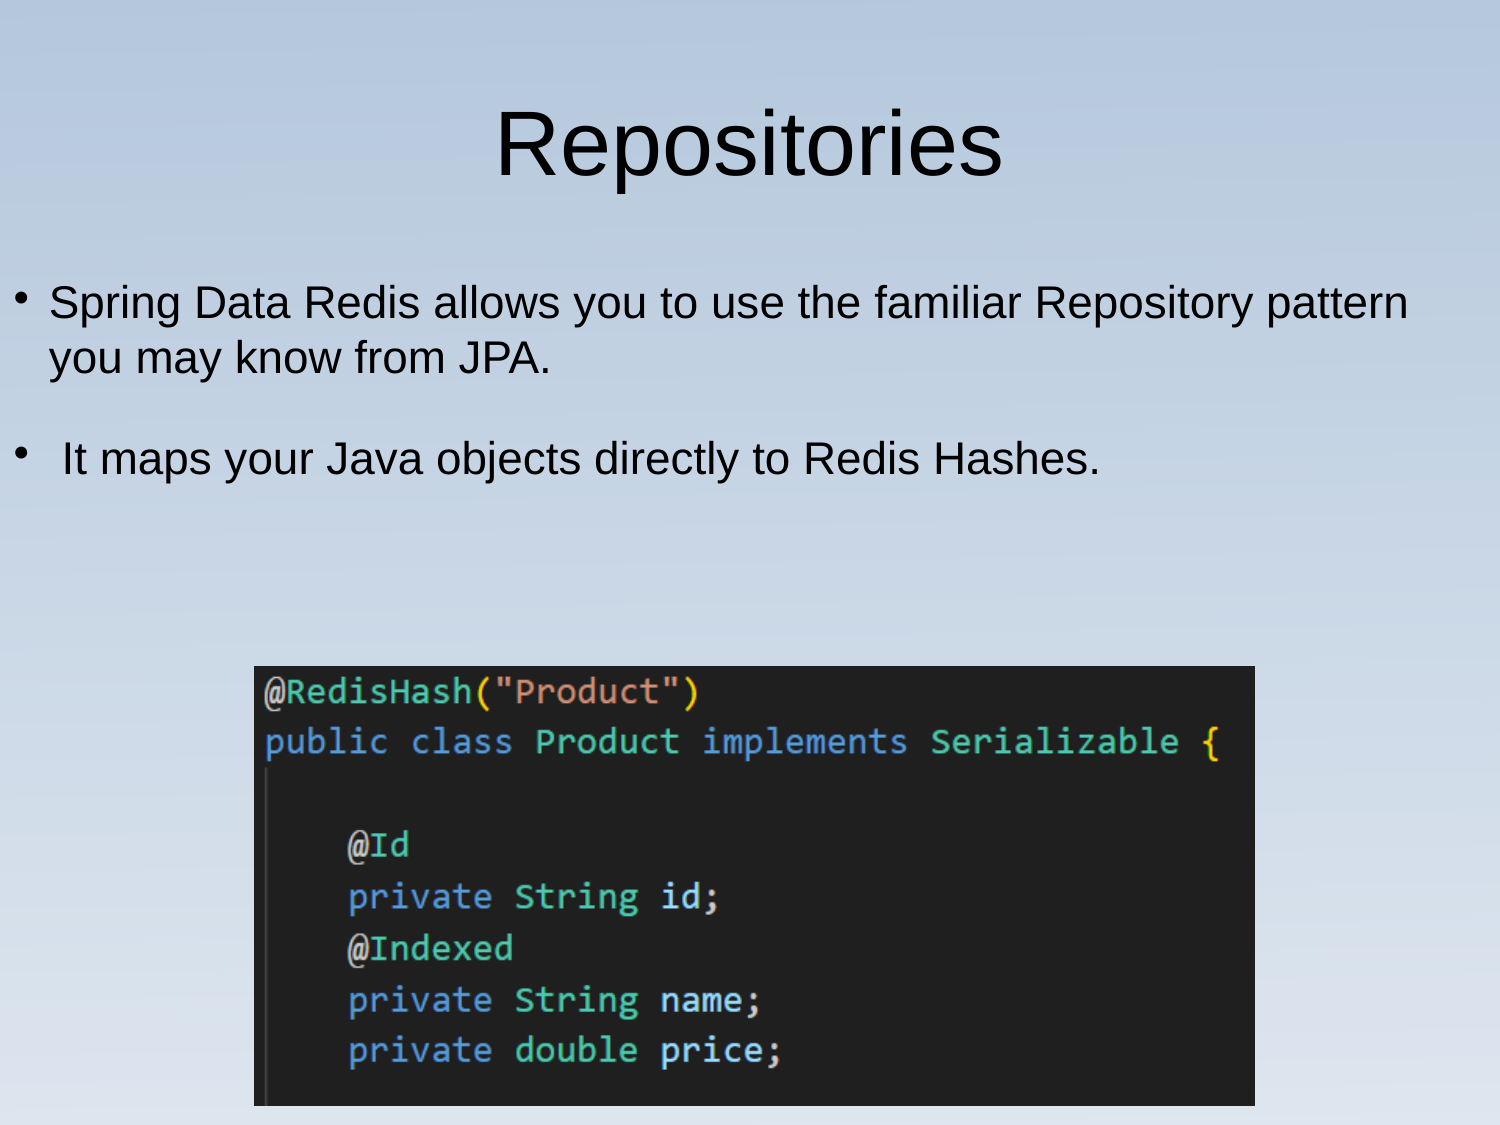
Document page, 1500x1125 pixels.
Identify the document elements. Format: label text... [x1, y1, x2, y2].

picture [254, 666, 1255, 1107]
title Repositories [75, 44, 1425, 233]
text_box Spring Data Redis allows you to use the familiar Repository pattern you may know from JPA. It maps your Java objects directly to Redis Hashes. [0, 265, 1500, 592]
